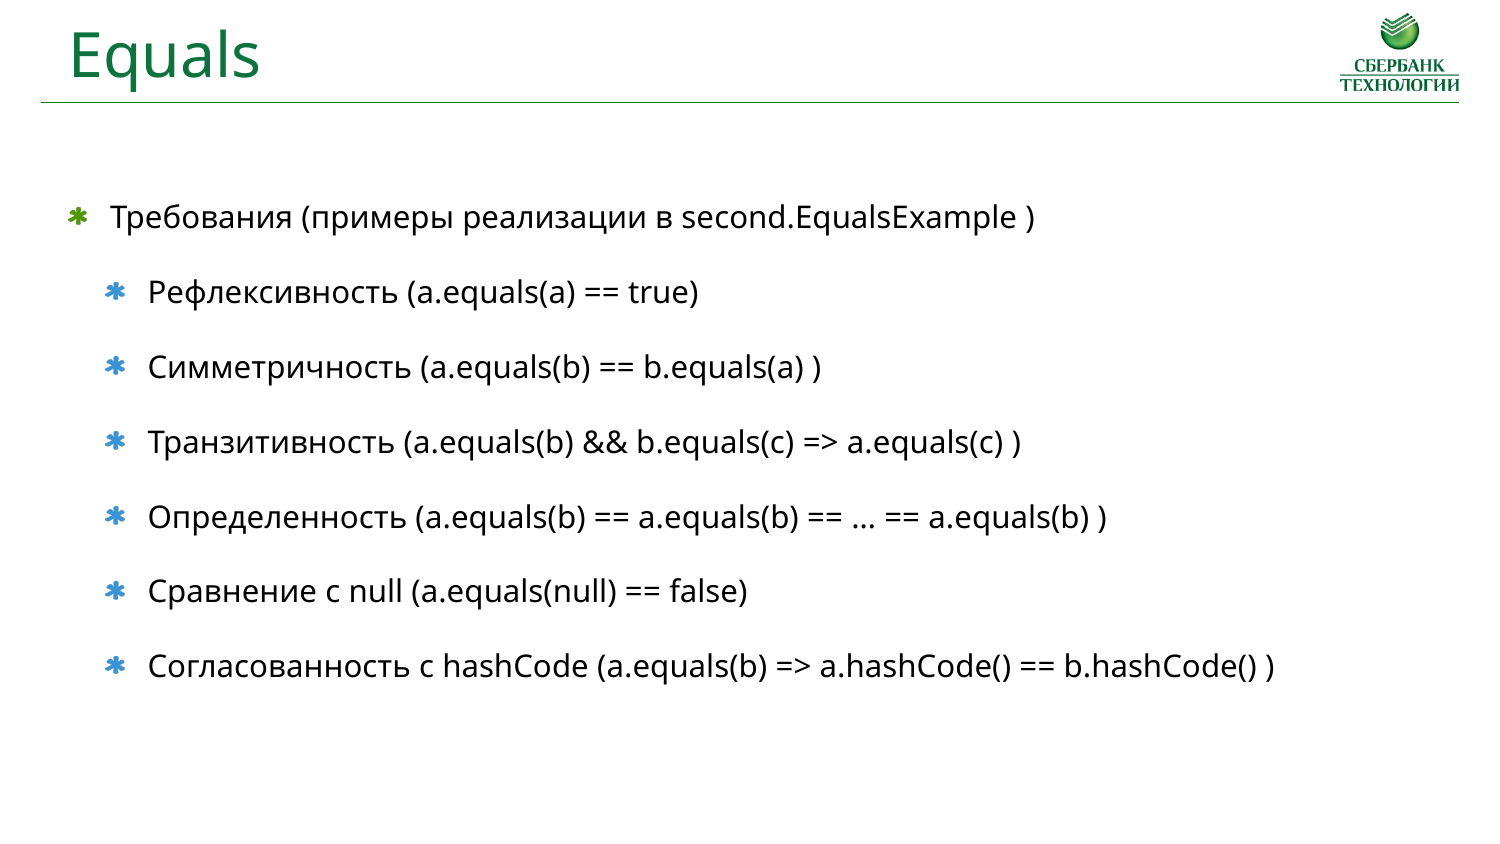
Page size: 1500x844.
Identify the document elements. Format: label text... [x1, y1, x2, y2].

picture [105, 581, 125, 600]
picture [68, 207, 87, 225]
picture [105, 431, 125, 450]
text_box Equals [64, 10, 1436, 94]
text_box Требования (примеры реализации в second.EqualsExample ) Рефлексивность (a.equals(a) == true) Симметричность (a.equals(b) == b.equals(a) ) Транзитивность (a.equals(b) && b.equals(c) => a.equals(c) ) Определенность (a.equals(b) == a.equals(b) == … == a.equals(b) ) Сравнение с null (a.equals(null) == false) Согласованность с hashCode (a.equals(b) => a.hashCode() == b.hashCode() ) [64, 155, 1436, 689]
picture [1436, 13, 1459, 91]
picture [105, 356, 125, 375]
picture [105, 506, 125, 525]
picture [105, 282, 125, 300]
picture [105, 656, 125, 674]
